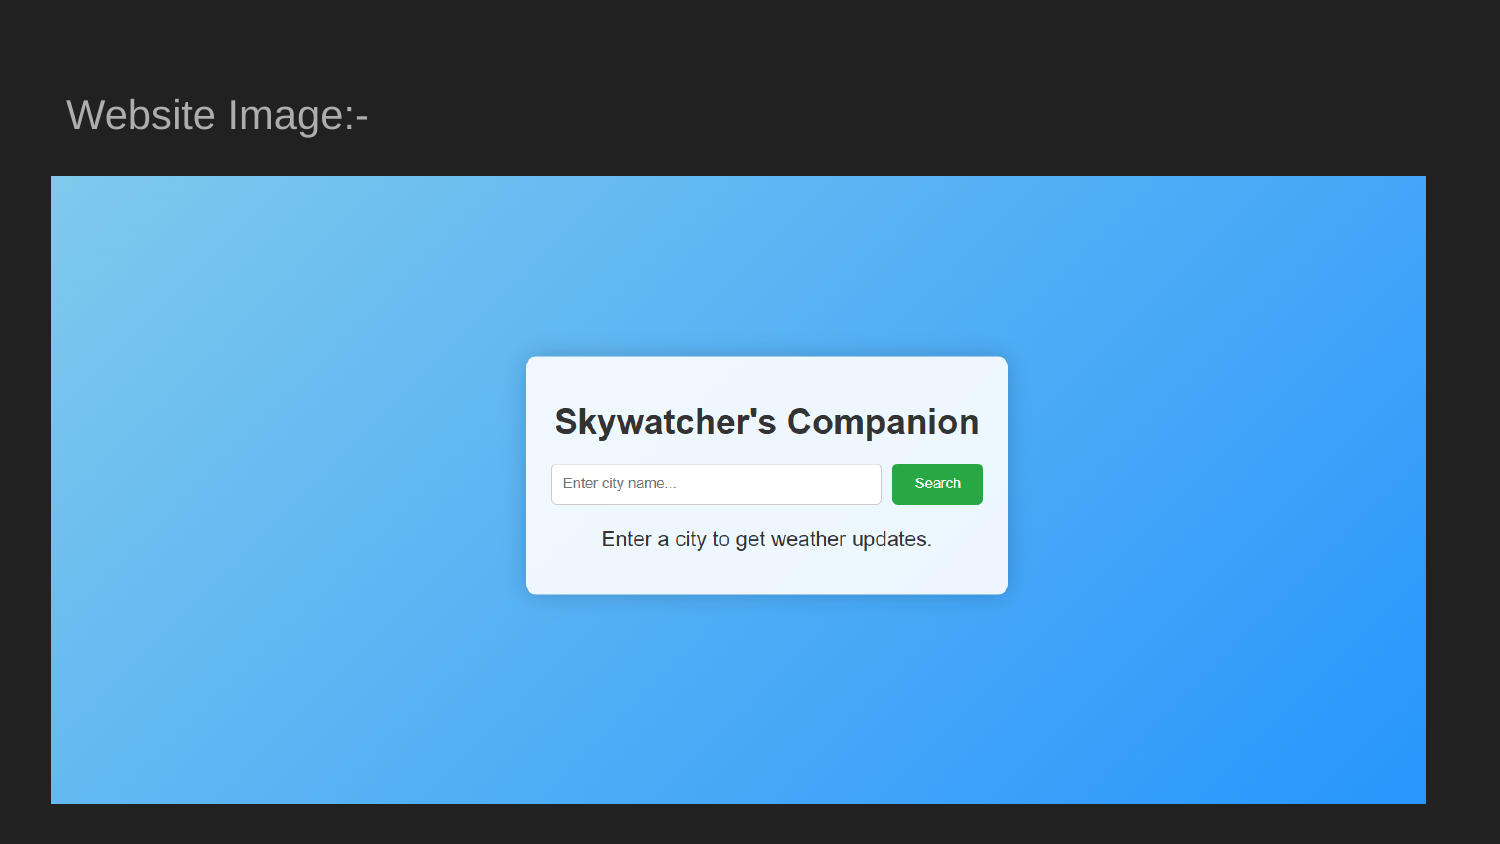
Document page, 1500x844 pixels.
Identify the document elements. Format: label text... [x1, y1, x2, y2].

title Website Image:- [51, 72, 1449, 167]
picture [50, 176, 1426, 804]
